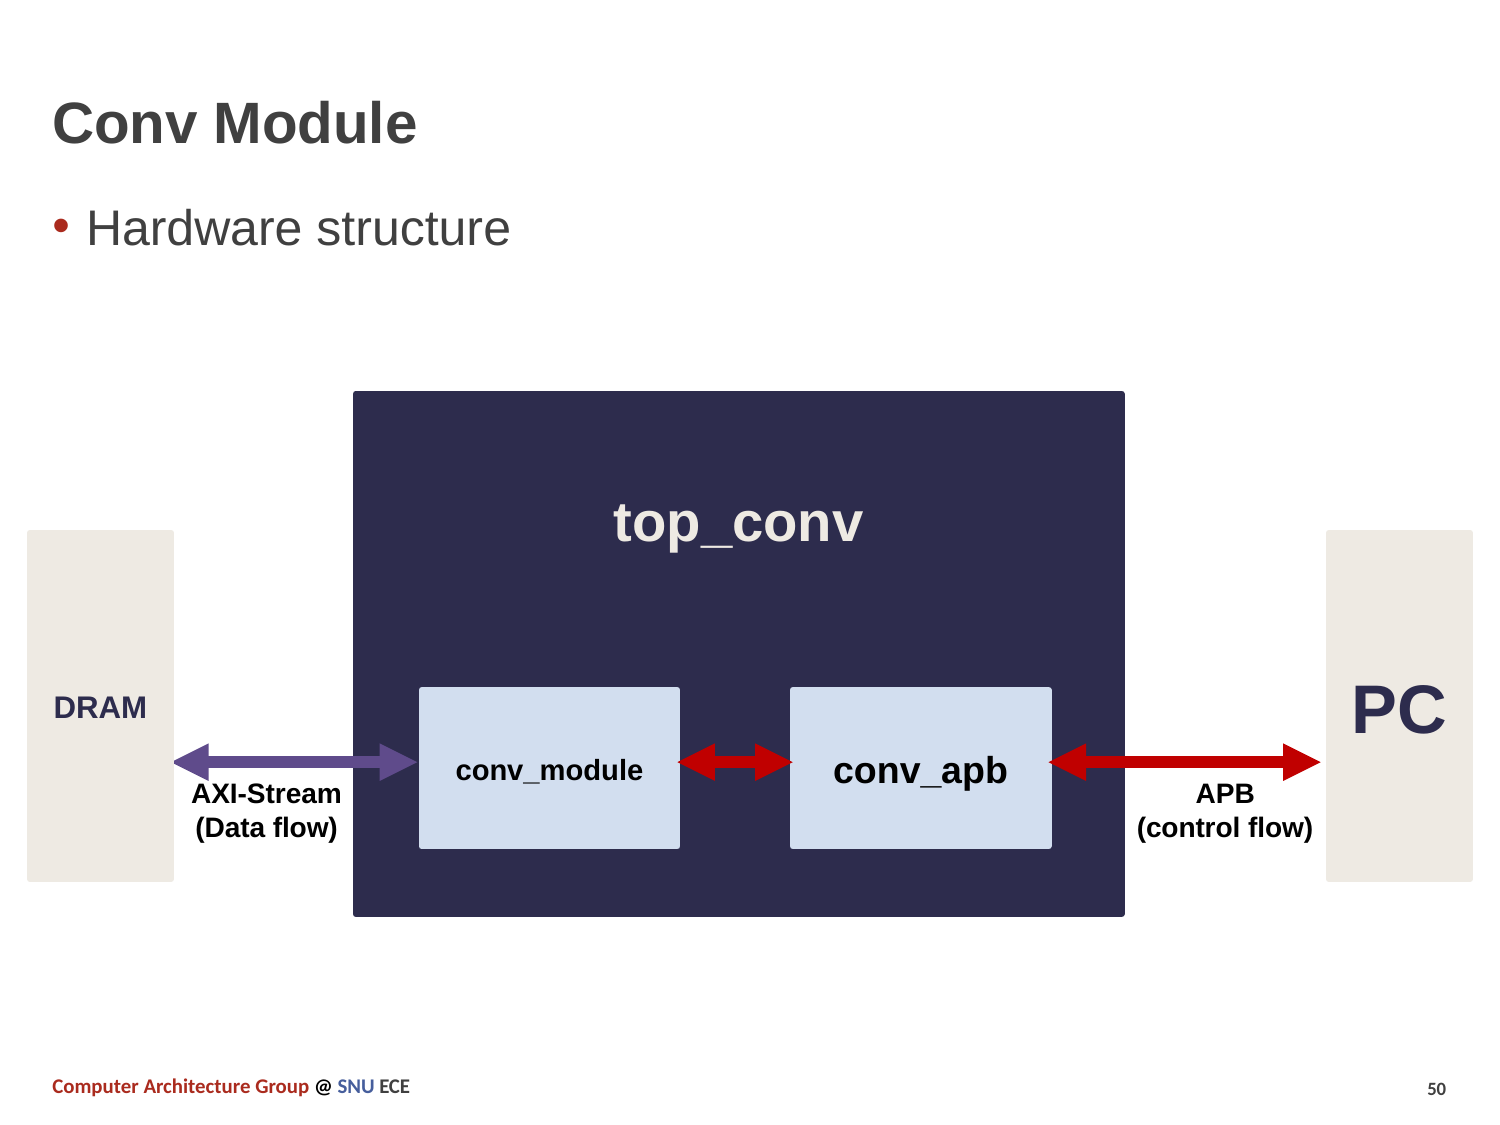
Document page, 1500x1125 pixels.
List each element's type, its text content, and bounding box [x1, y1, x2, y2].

title Conv Module [37, 24, 1425, 163]
list Hardware structure [37, 187, 1463, 309]
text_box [29, 393, 1471, 915]
